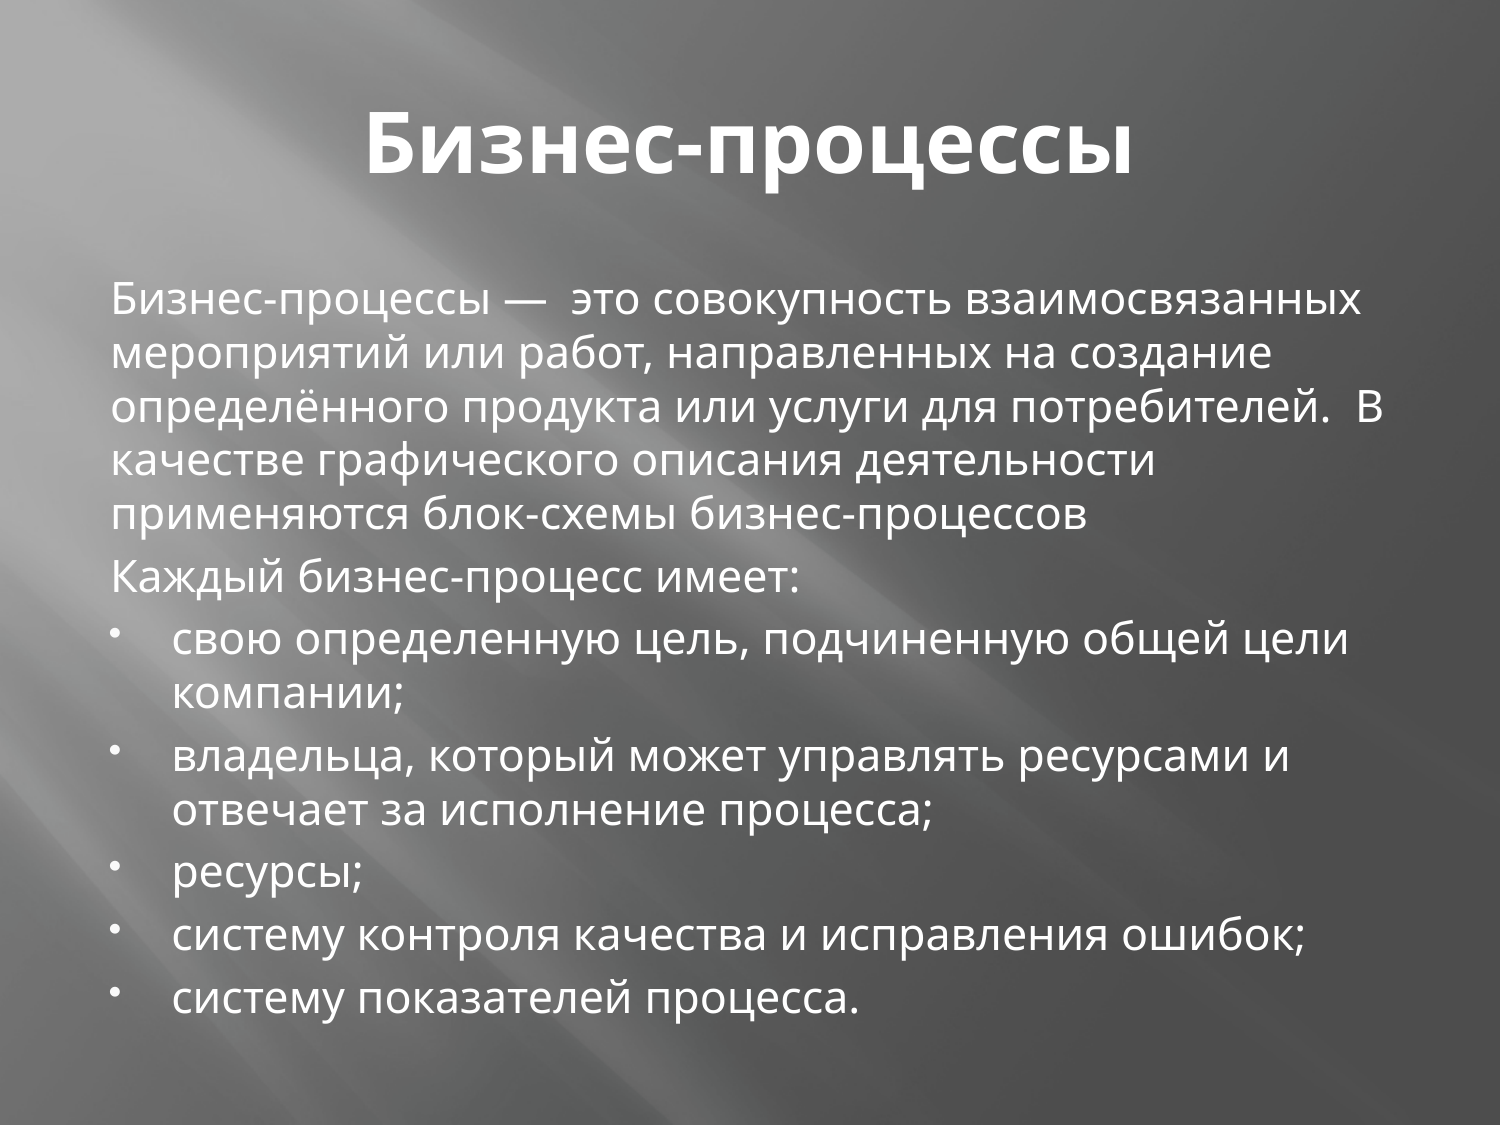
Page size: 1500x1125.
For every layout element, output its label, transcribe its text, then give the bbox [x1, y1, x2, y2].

title Бизнес-процессы [75, 45, 1425, 233]
list Бизнес-процессы — это совокупность взаимосвязанных мероприятий или работ, направленных на создание определённого продукта или услуги для потребителей. В качестве графического описания деятельности применяются блок-схемы бизнес-процессов Каждый бизнес-процесс имеет: свою определенную цель, подчиненную общей цели компании; владельца, который может управлять ресурсами и отвечает за исполнение процесса; ресурсы; систему контроля качества и исправления ошибок; систему показателей процесса. [75, 262, 1425, 1035]
